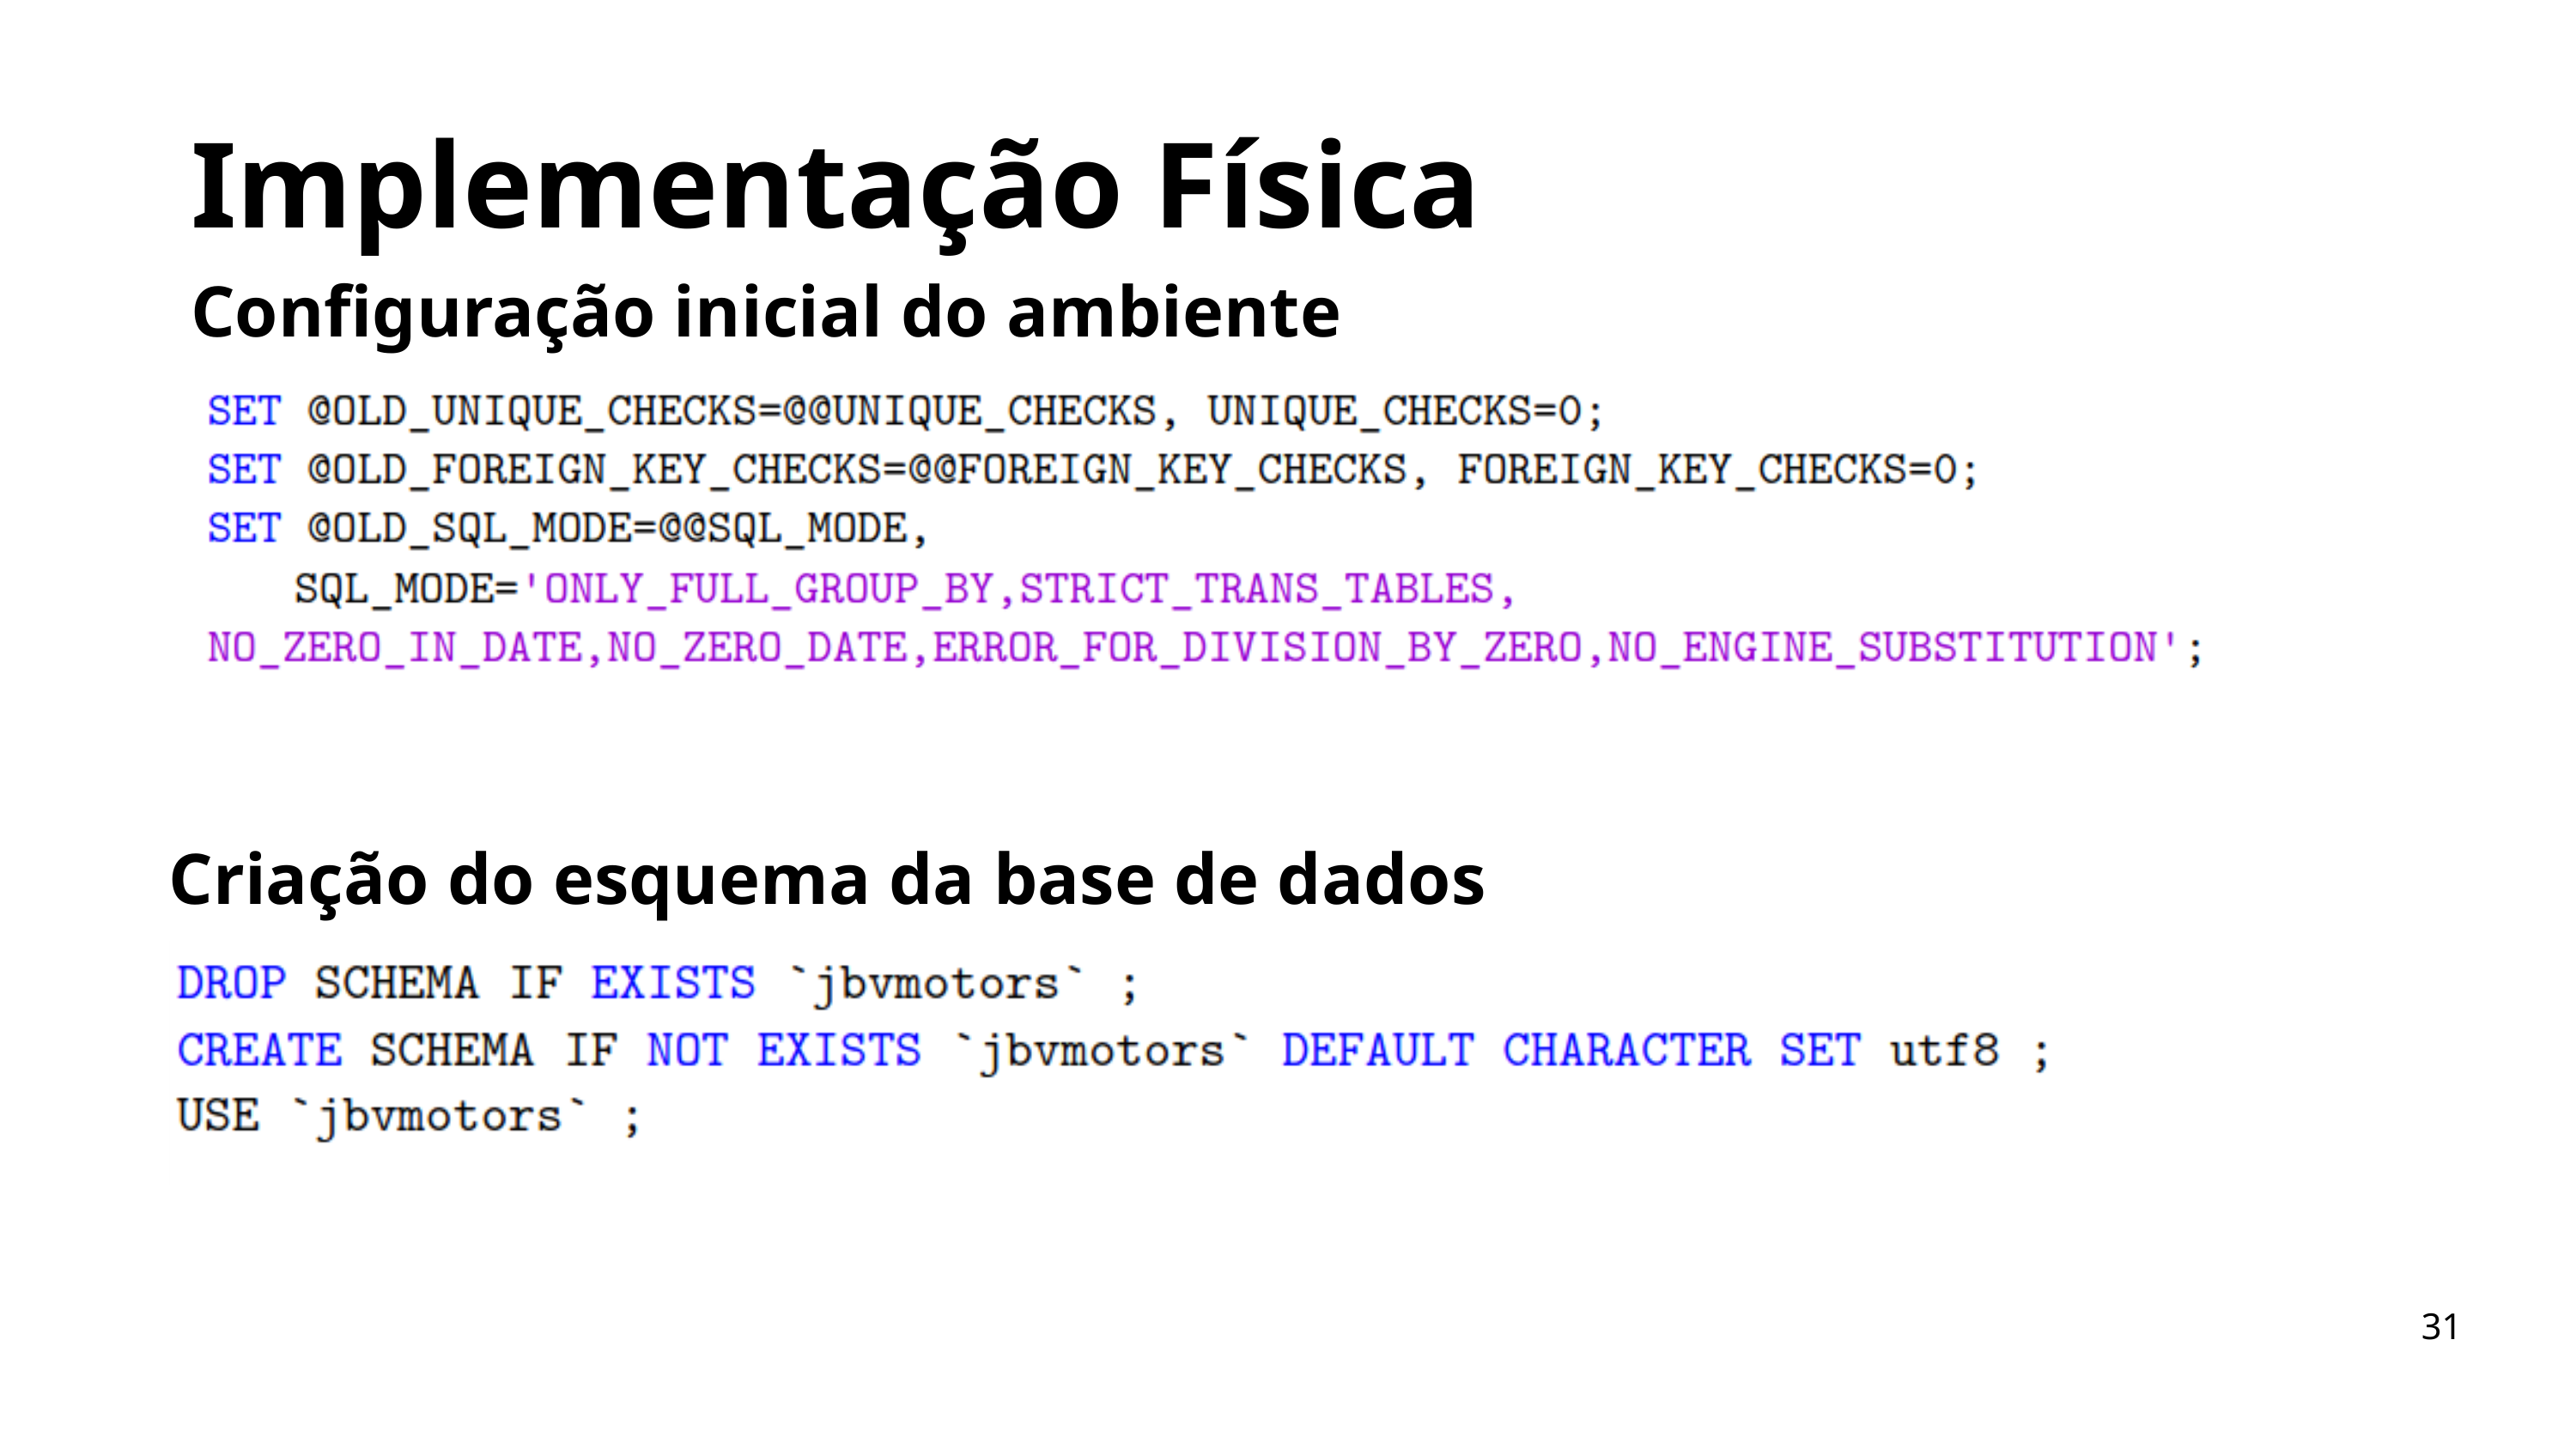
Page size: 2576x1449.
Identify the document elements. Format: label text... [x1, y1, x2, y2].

text_box [193, 371, 2250, 724]
text_box Configuração inicial do ambiente [191, 253, 2236, 351]
text_box [168, 941, 2086, 1185]
text_box Criação do esquema da base de dados [168, 821, 2214, 919]
text_box 31 [2421, 1296, 2463, 1348]
text_box Implementação Física [191, 86, 1696, 252]
